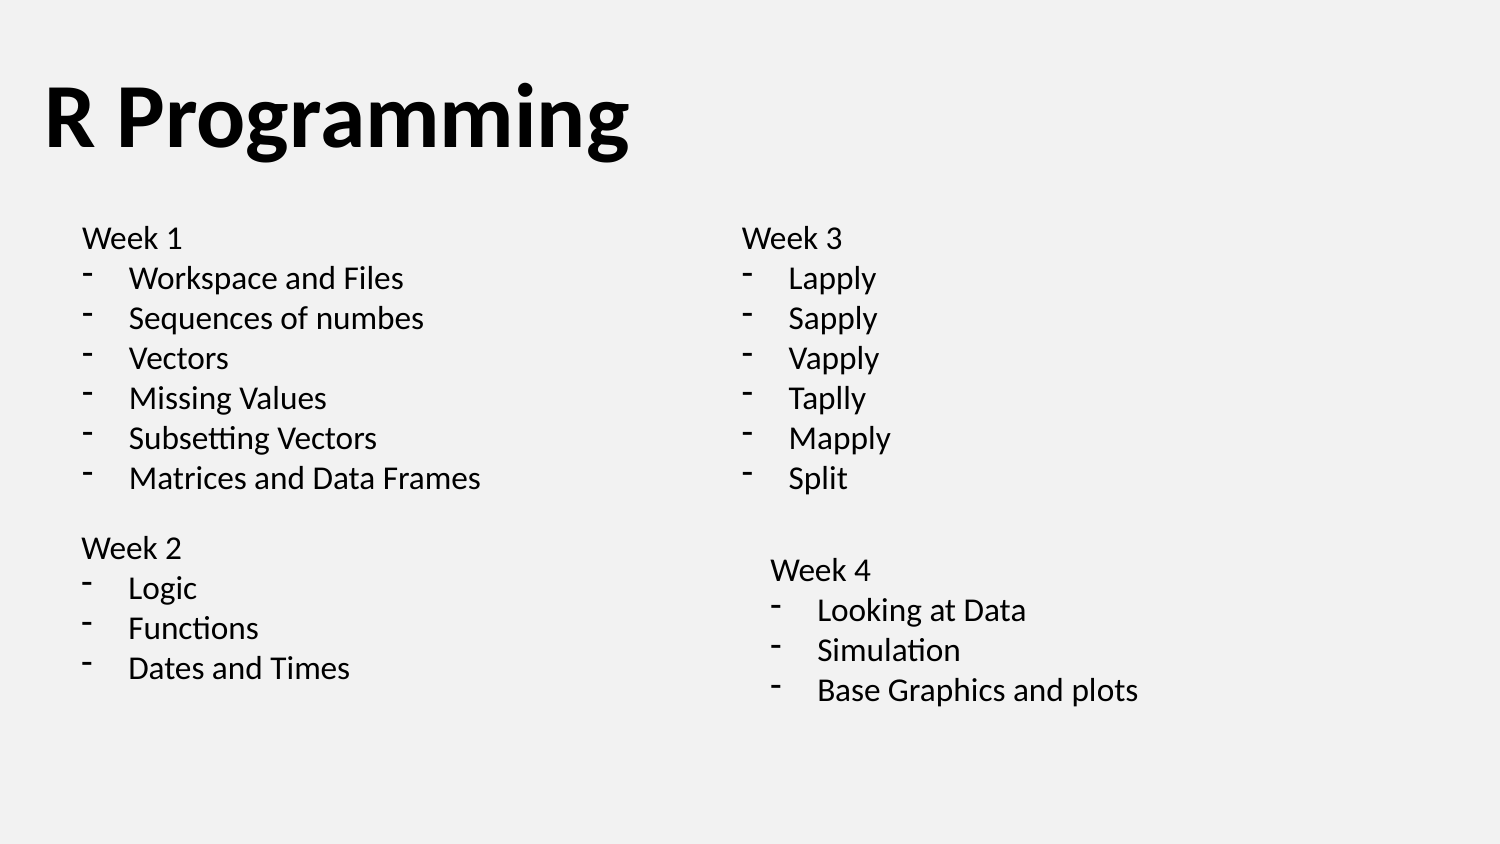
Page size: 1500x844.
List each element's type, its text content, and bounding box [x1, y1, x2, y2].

text_box Week 2 Logic Functions Dates and Times [66, 518, 366, 694]
title R Programming [29, 20, 1128, 202]
text_box Week 3 Lapply Sapply Vapply Taplly Mapply Split [727, 209, 906, 504]
text_box Week 4 Looking at Data Simulation Base Graphics and plots [755, 541, 1155, 716]
text_box Week 1 Workspace and Files Sequences of numbes Vectors Missing Values Subsetting Vectors Matrices and Data Frames [67, 209, 497, 504]
